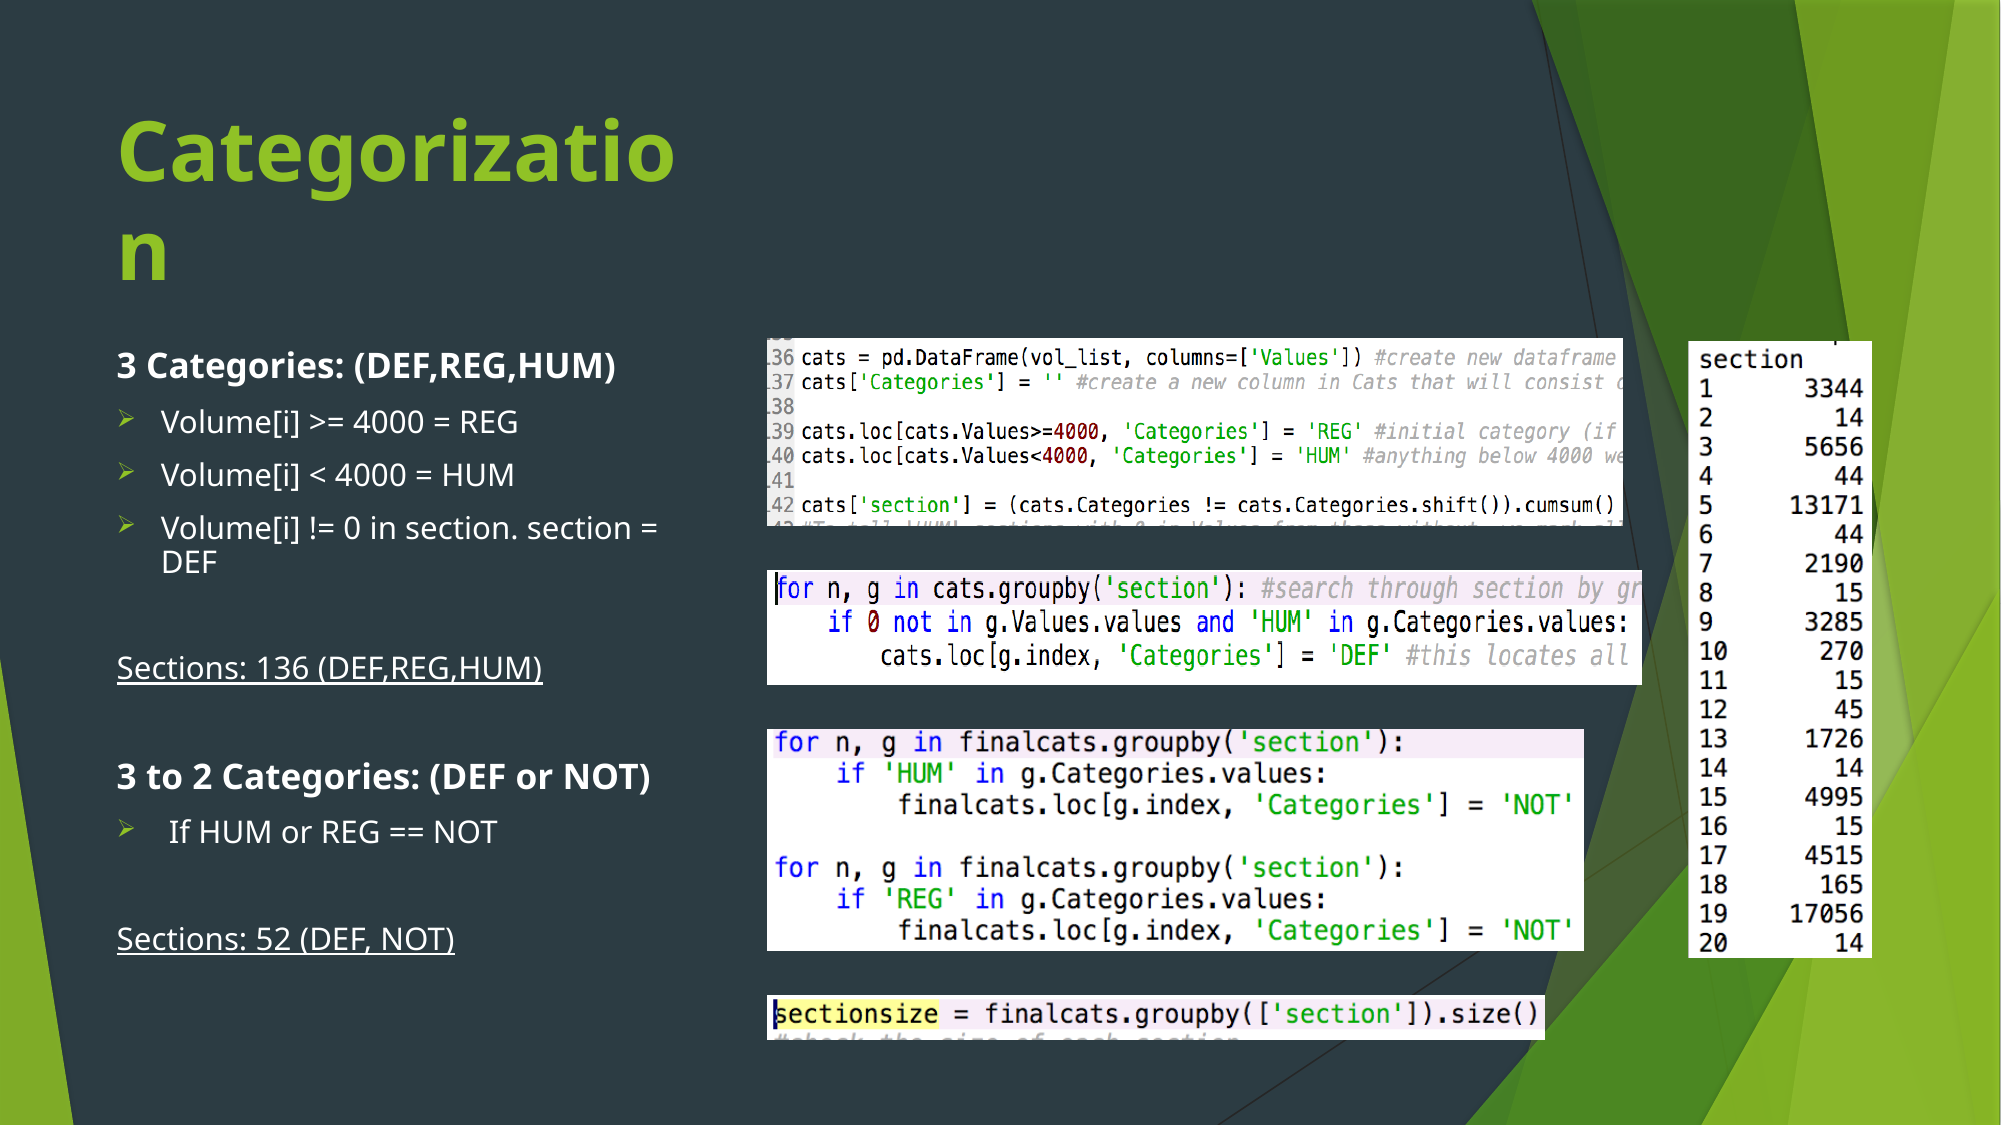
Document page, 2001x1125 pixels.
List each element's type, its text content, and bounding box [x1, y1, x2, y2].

picture [1687, 340, 1873, 959]
text_box 3 Categories: (DEF,REG,HUM) Volume[i] >= 4000 = REG Volume[i] < 4000 = HUM Volume[i] != 0 in section. section = DEF Sections: 136 (DEF,REG,HUM) 3 to 2 Categories: (DEF or NOT) If HUM or REG == NOT Sections: 52 (DEF, NOT) [101, 341, 721, 965]
picture [767, 995, 1546, 1040]
picture [767, 728, 1584, 952]
picture [767, 337, 1624, 526]
title Categorization [101, 89, 721, 306]
picture [767, 570, 1643, 685]
